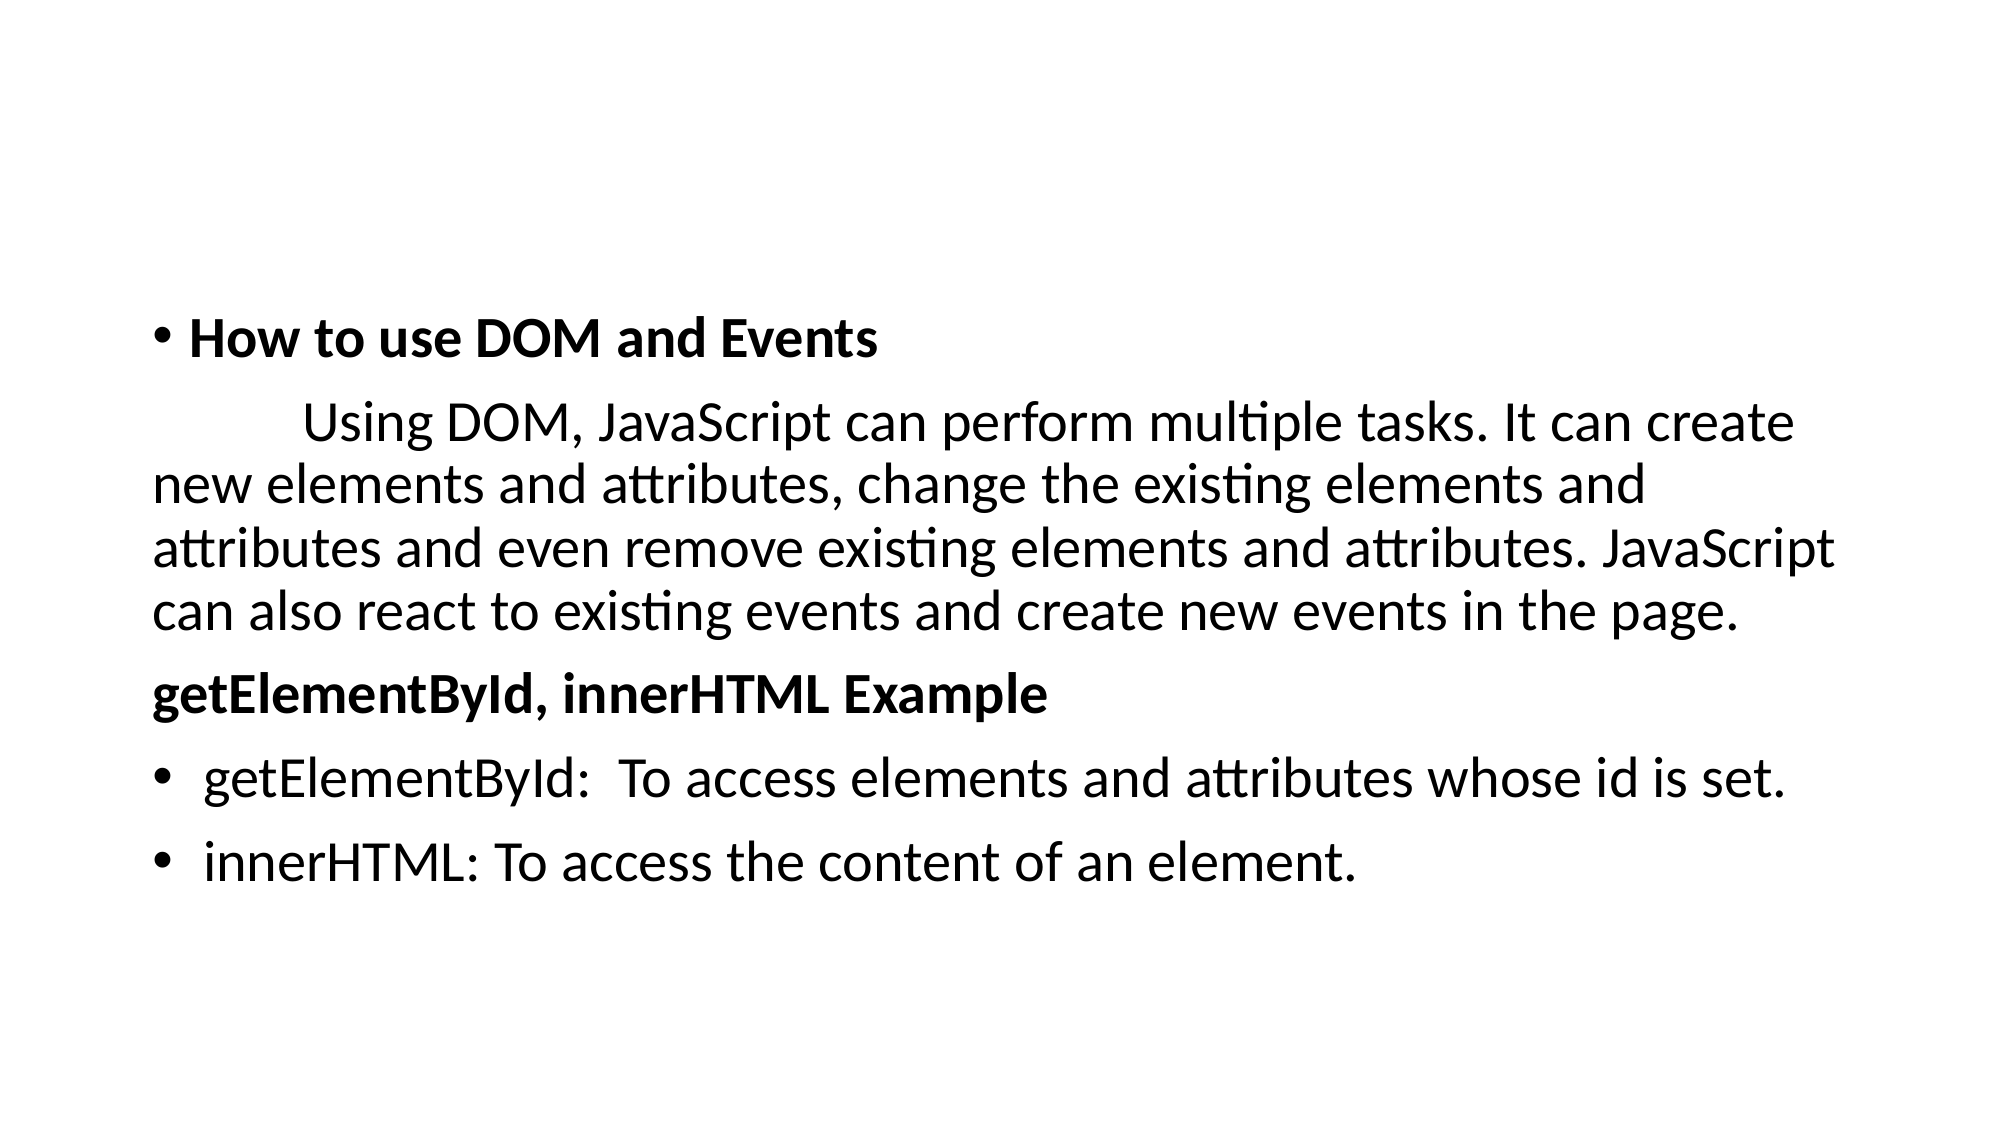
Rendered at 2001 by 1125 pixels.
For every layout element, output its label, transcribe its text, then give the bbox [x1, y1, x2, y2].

list How to use DOM and Events Using DOM, JavaScript can perform multiple tasks. It can create new elements and attributes, change the existing elements and attributes and even remove existing elements and attributes. JavaScript can also react to existing events and create new events in the page. getElementById, innerHTML Example getElementById: To access elements and attributes whose id is set. innerHTML: To access the content of an element. [137, 299, 1863, 1014]
